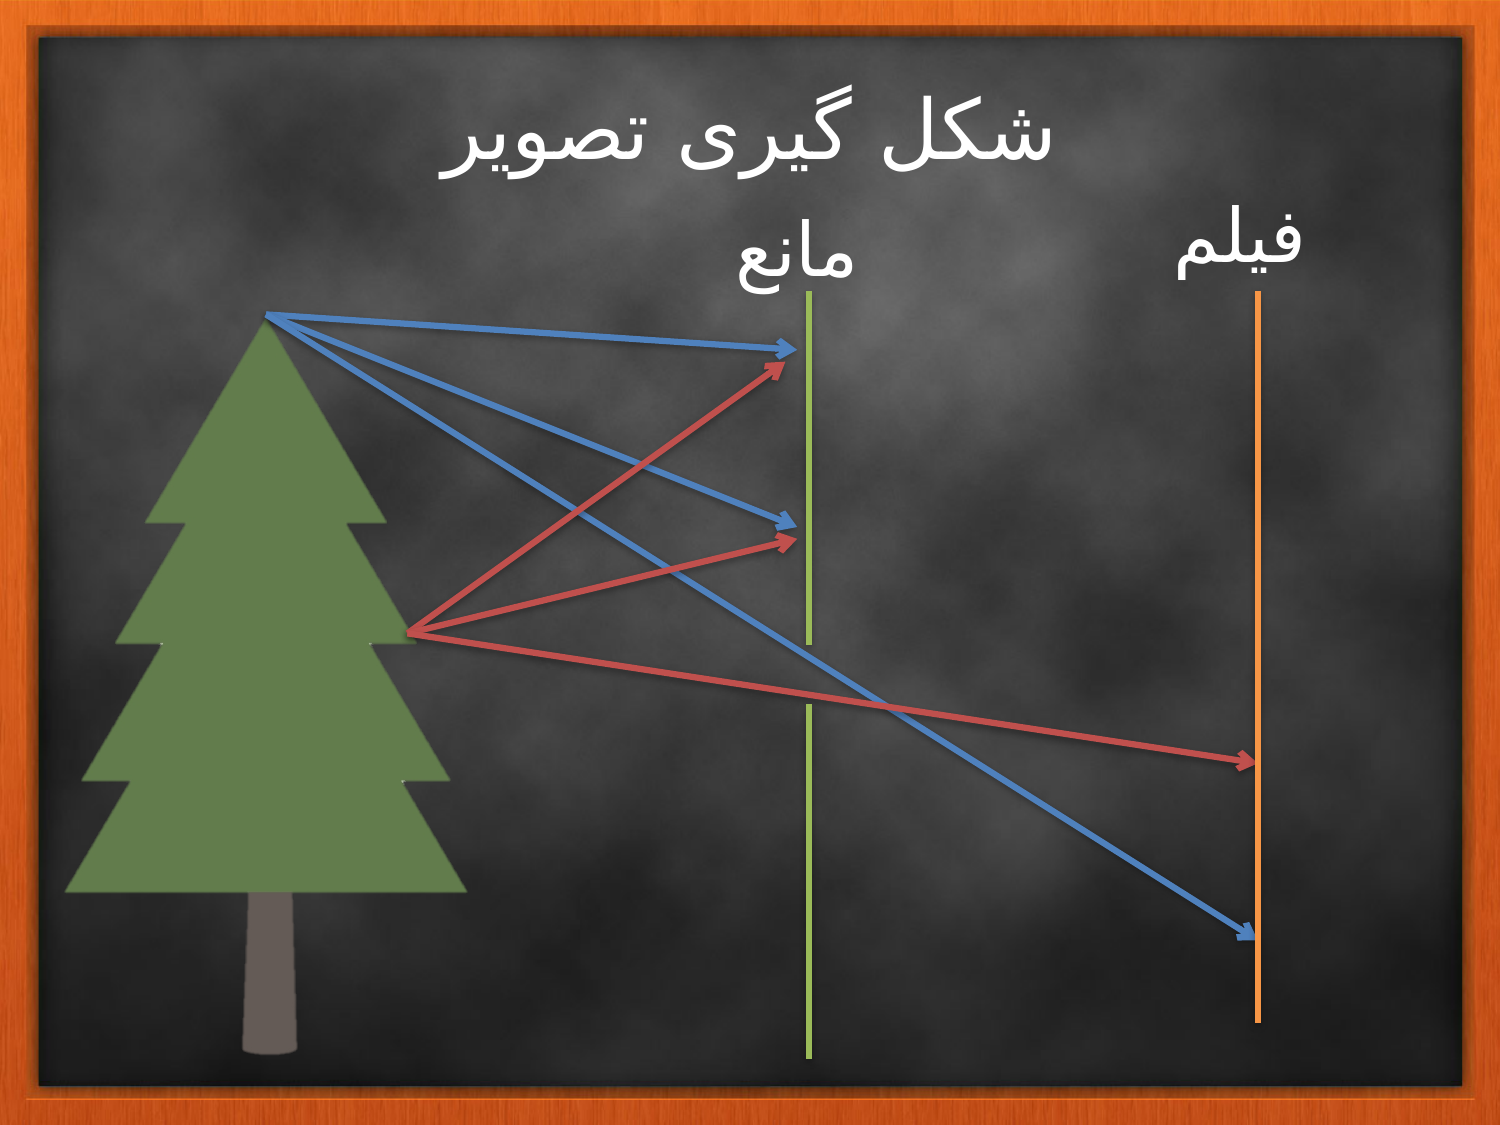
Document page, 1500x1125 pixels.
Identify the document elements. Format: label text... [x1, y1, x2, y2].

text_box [407, 361, 786, 538]
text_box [407, 633, 1253, 764]
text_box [265, 314, 1253, 941]
title شکل گیری تصویر [75, 67, 1425, 185]
text_box مانع [649, 194, 945, 300]
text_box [407, 538, 798, 632]
text_box فیلم [1092, 179, 1388, 285]
picture [0, 0, 1500, 1125]
